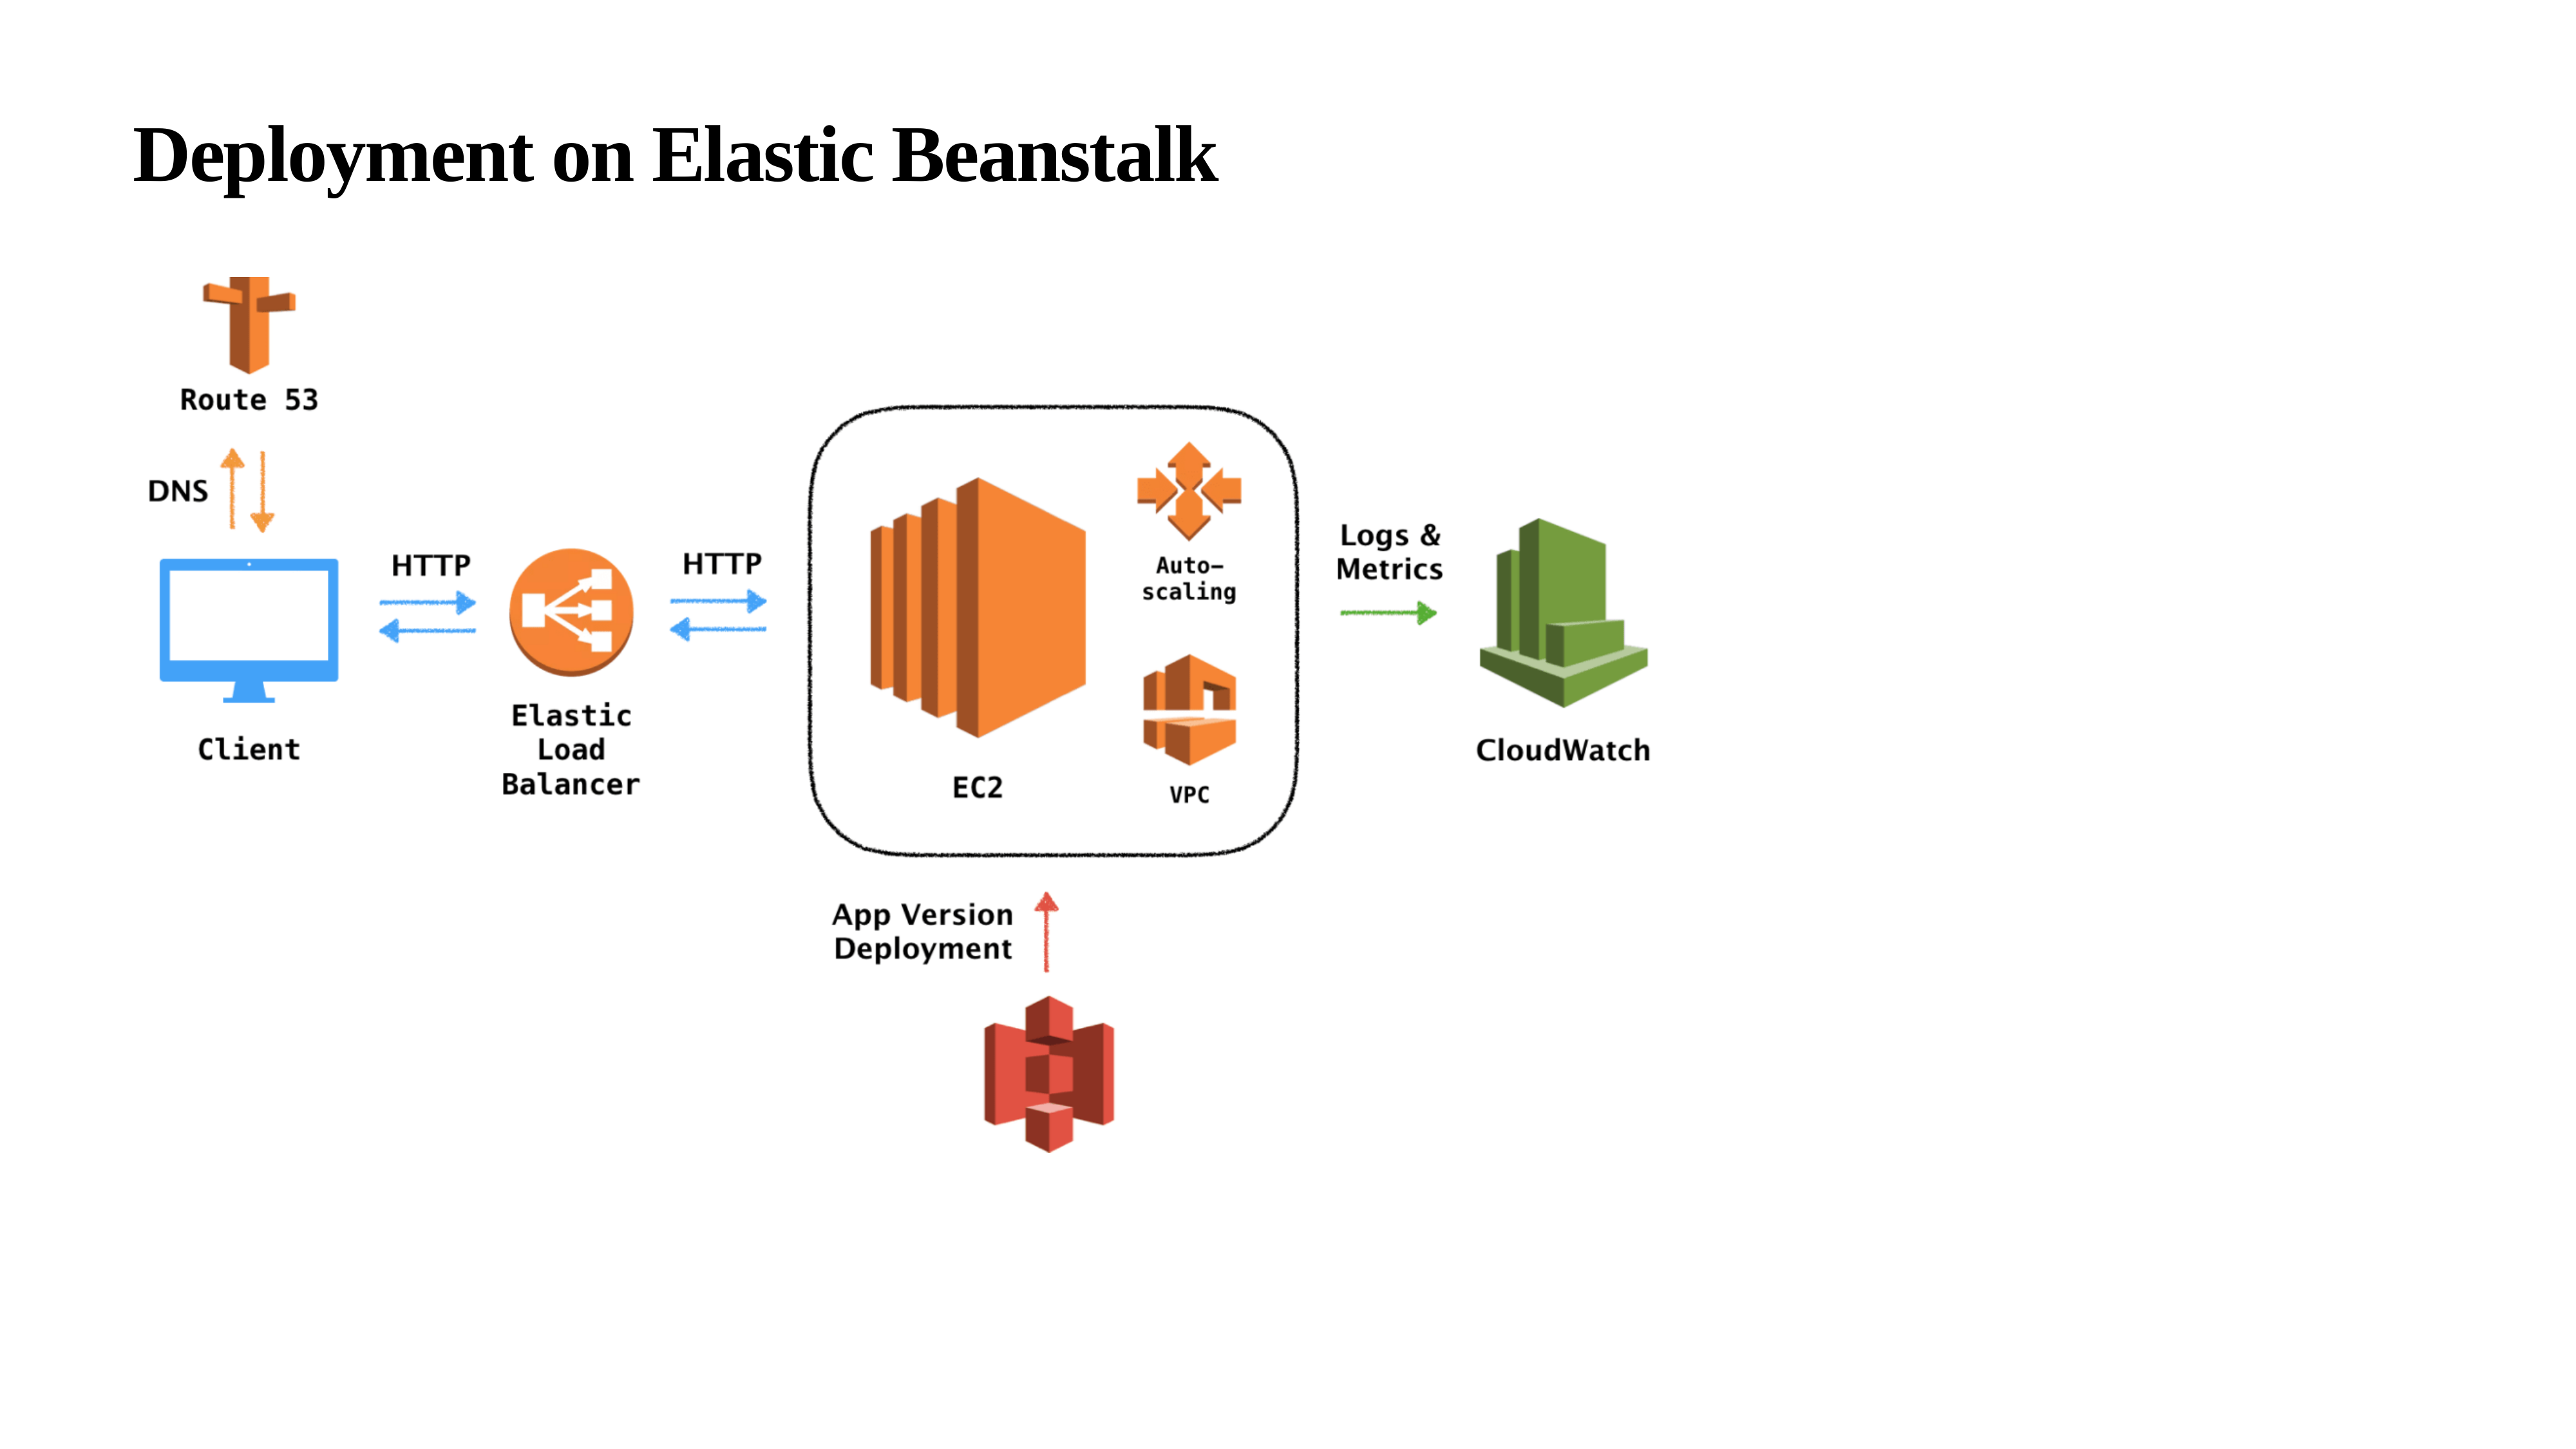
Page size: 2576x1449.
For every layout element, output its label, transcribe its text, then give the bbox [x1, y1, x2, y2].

list Working of Elastic Beanstalk [127, 277, 2449, 1321]
picture [127, 277, 1683, 1153]
title Deployment on Elastic Beanstalk [127, 113, 2449, 266]
